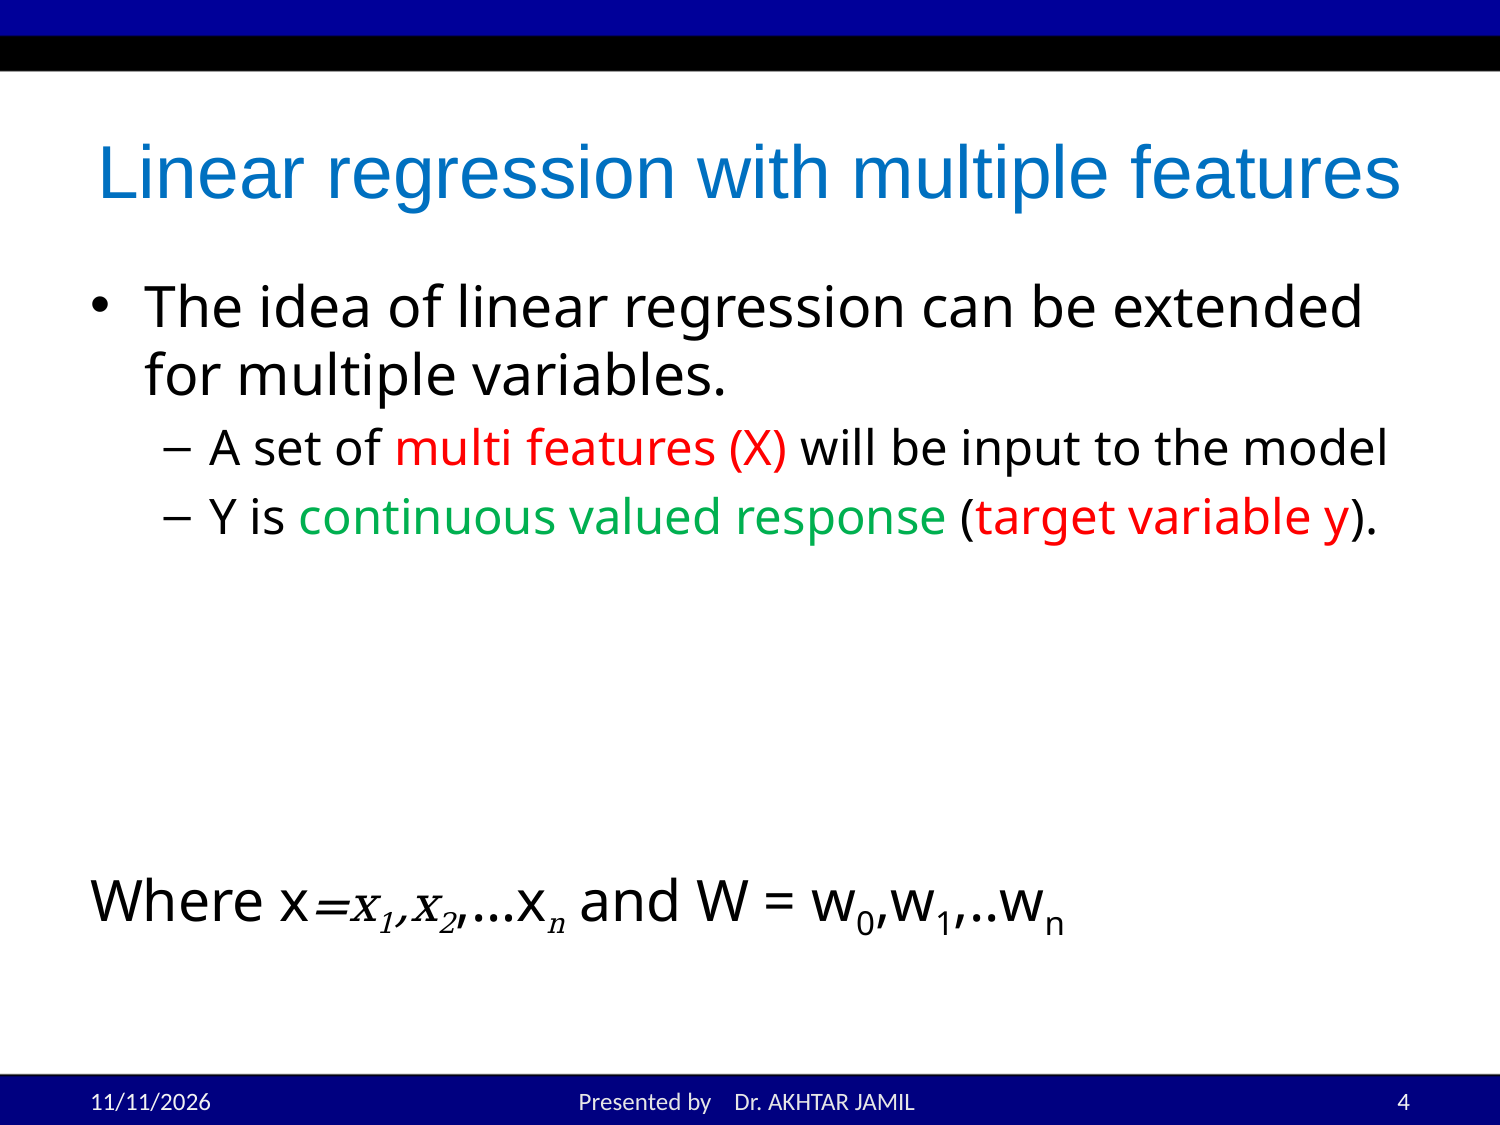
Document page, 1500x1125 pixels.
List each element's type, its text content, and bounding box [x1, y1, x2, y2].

picture [0, 0, 1500, 1125]
footer Presented by Dr. AKHTAR JAMIL [512, 1062, 988, 1125]
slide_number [75, 1062, 425, 1125]
title Linear regression with multiple features [75, 99, 1425, 238]
slide_number 4 [1074, 1062, 1425, 1125]
